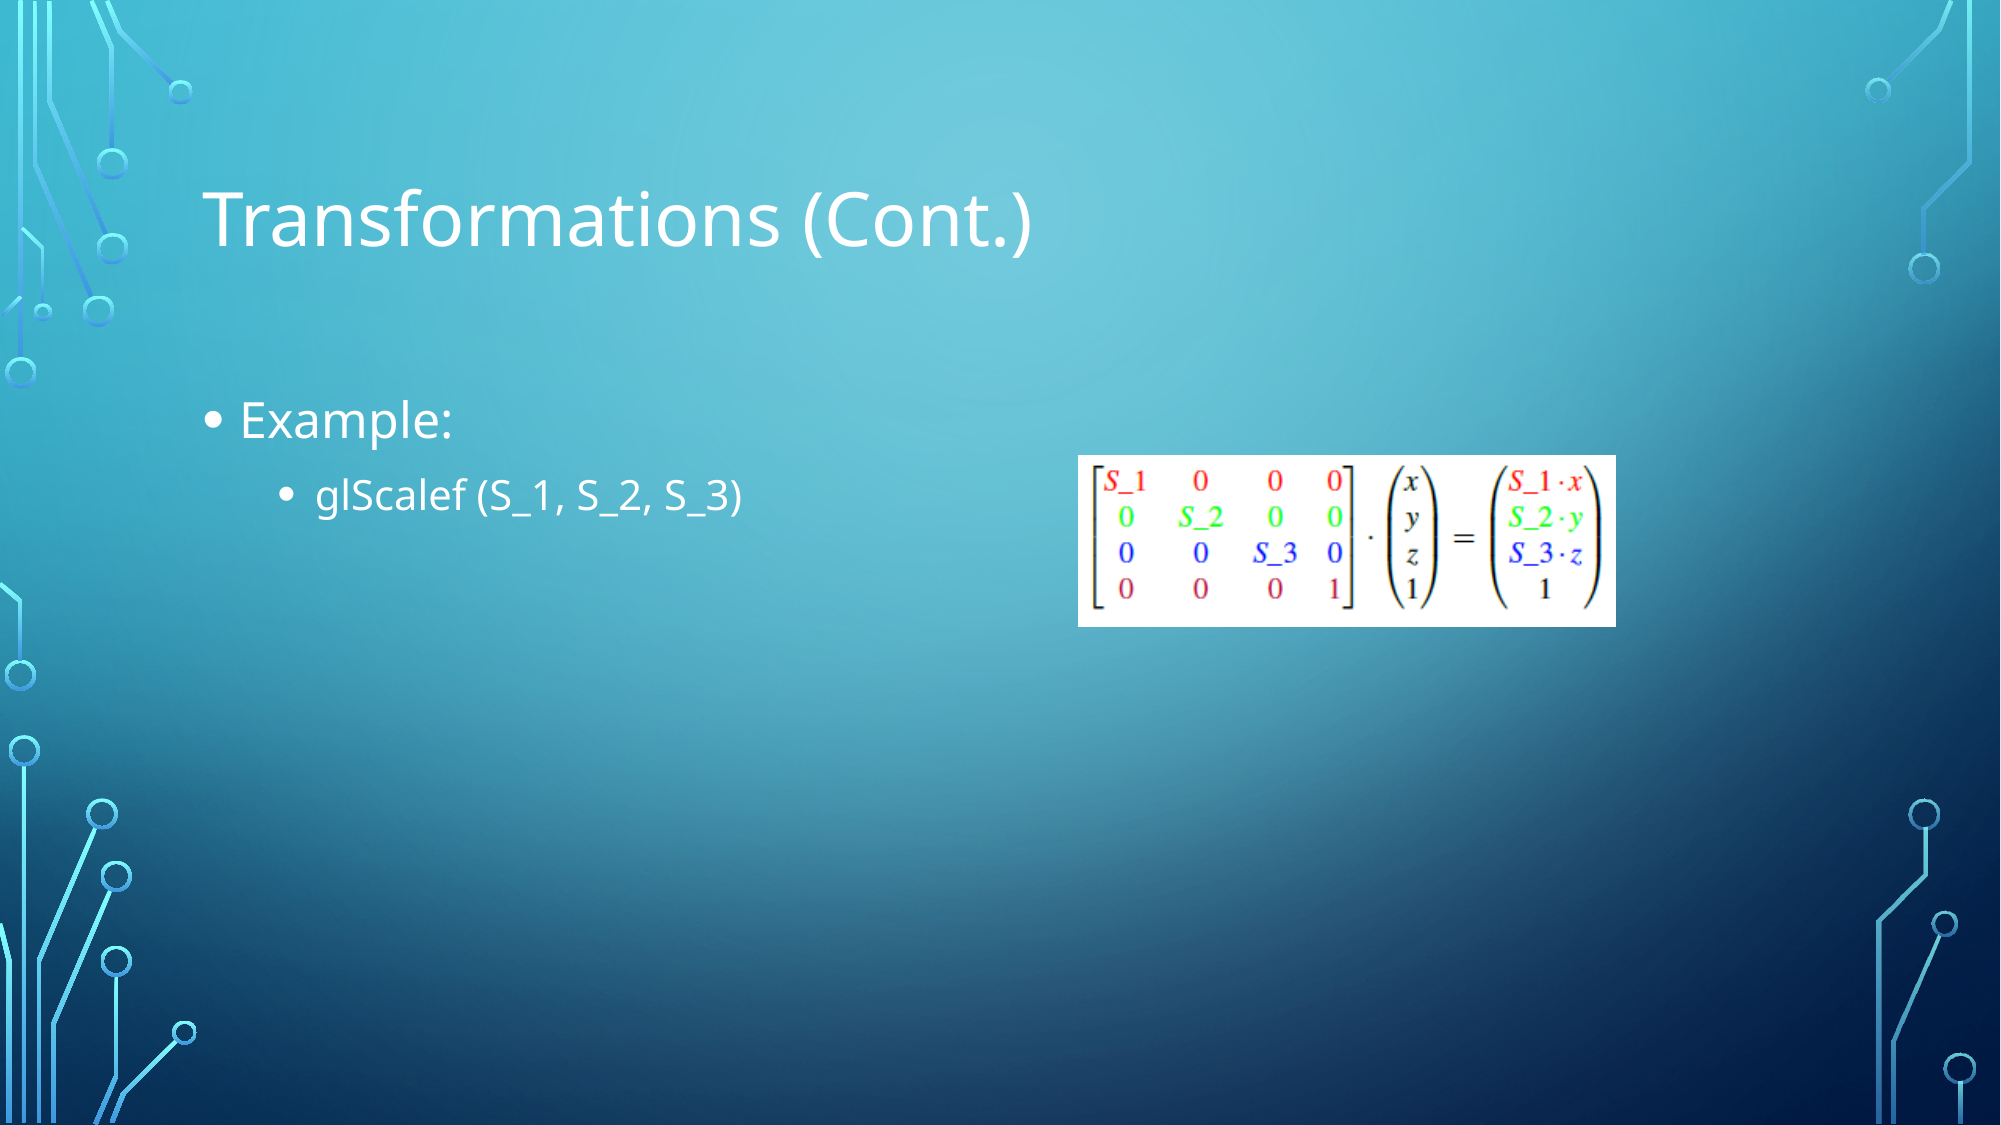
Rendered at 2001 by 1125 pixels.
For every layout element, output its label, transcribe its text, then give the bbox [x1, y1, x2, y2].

list Example: glScalef (S_1, S_2, S_3) [187, 369, 1813, 950]
title Transformations (Cont.) [187, 101, 1813, 344]
picture [1078, 454, 1617, 628]
